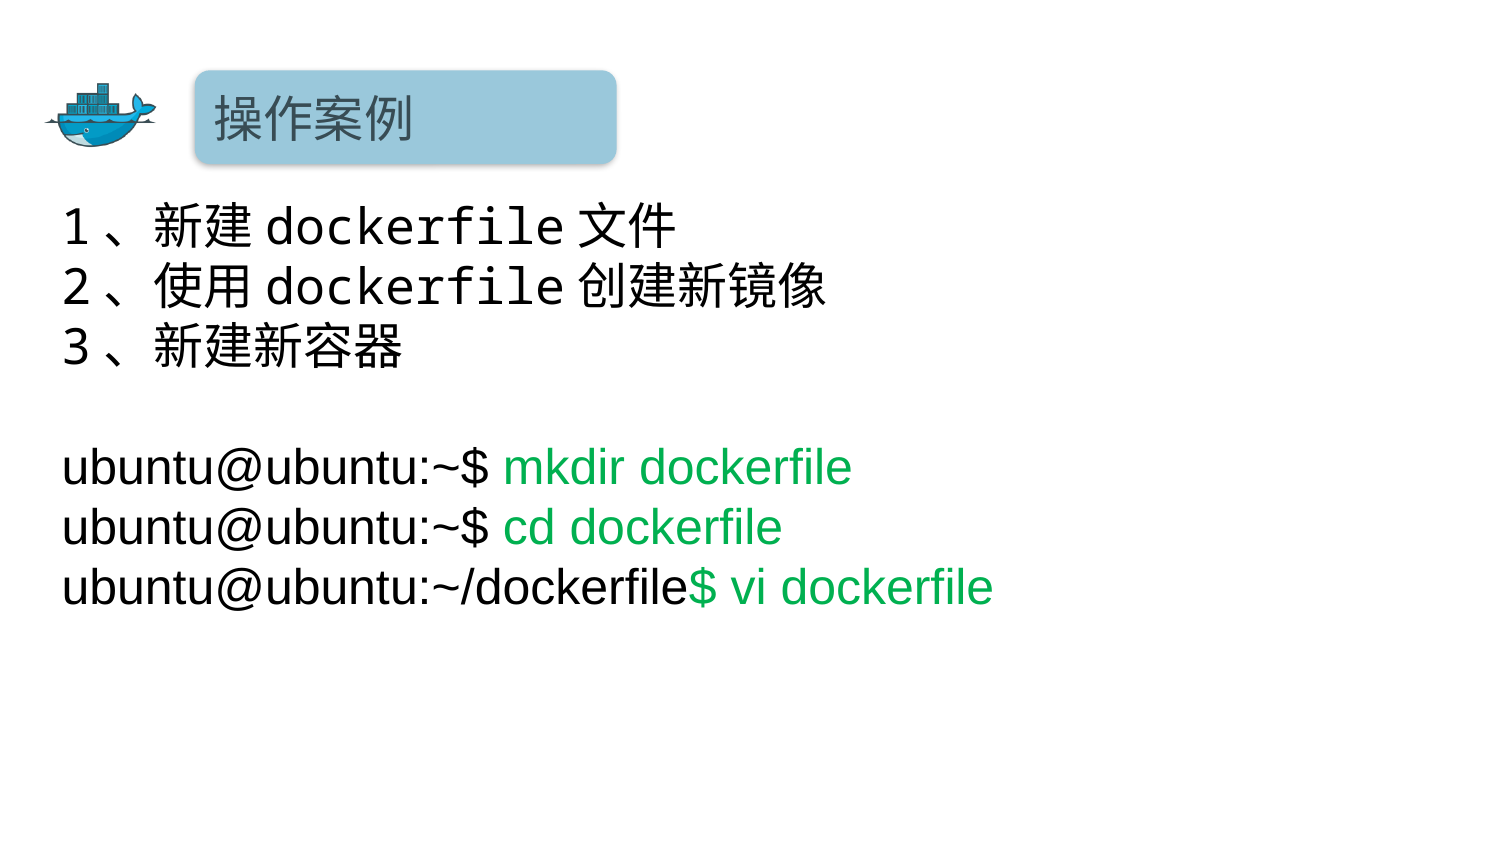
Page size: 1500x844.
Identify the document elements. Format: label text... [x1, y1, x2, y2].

picture [23, 81, 175, 148]
text_box 操作案例 [193, 69, 618, 165]
text_box 1、新建dockerfile文件 2、使用dockerfile创建新镜像 3、新建新容器 ubuntu@ubuntu:~$ mkdir dockerfile ubuntu@ubuntu:~$ cd dockerfile ubuntu@ubuntu:~/dockerfile$ vi dockerfile [46, 187, 1465, 657]
